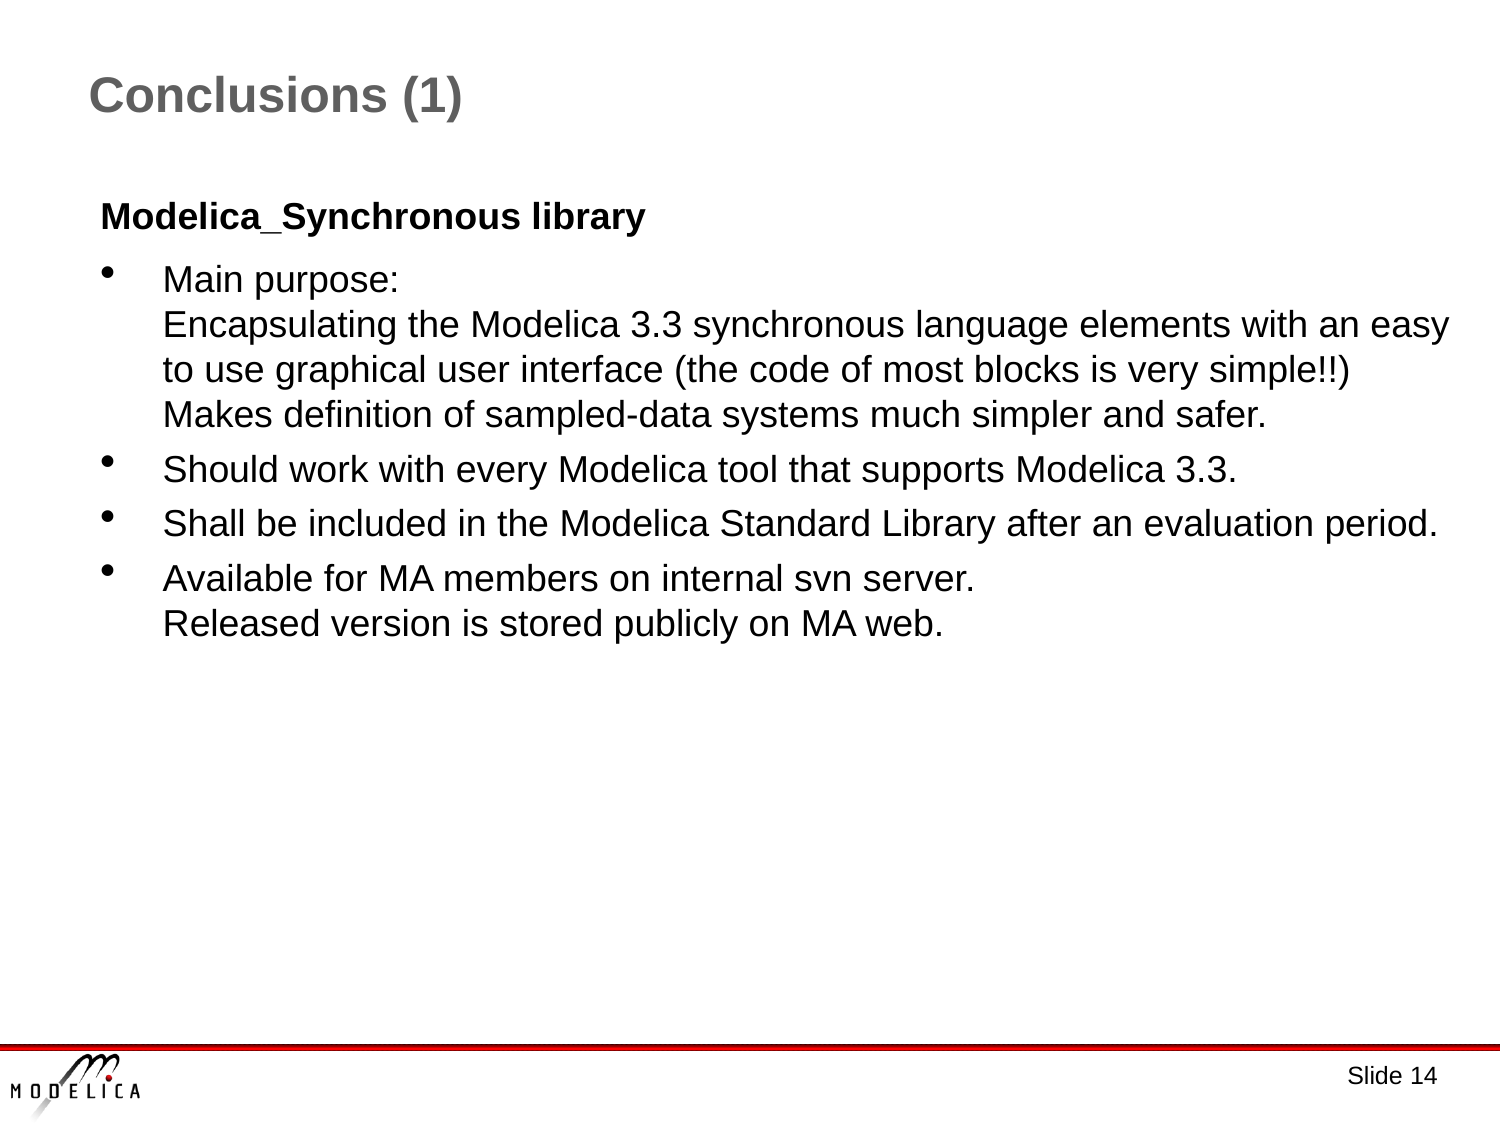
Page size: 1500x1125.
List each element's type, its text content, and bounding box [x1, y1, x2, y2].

text_box Modelica_Synchronous library [85, 184, 662, 245]
picture [0, 1044, 1500, 1125]
title Conclusions (1) [88, 62, 1438, 201]
list Main purpose: Encapsulating the Modelica 3.3 synchronous language elements with an easy to use graphical user interface (the code of most blocks is very simple!!) Makes definition of sampled-data systems much simpler and safer. Should work with every Modelica tool that supports Modelica 3.3. Shall be included in the Modelica Standard Library after an evaluation period. Available for MA members on internal svn server. Released version is stored publicly on MA web. [100, 255, 1459, 717]
